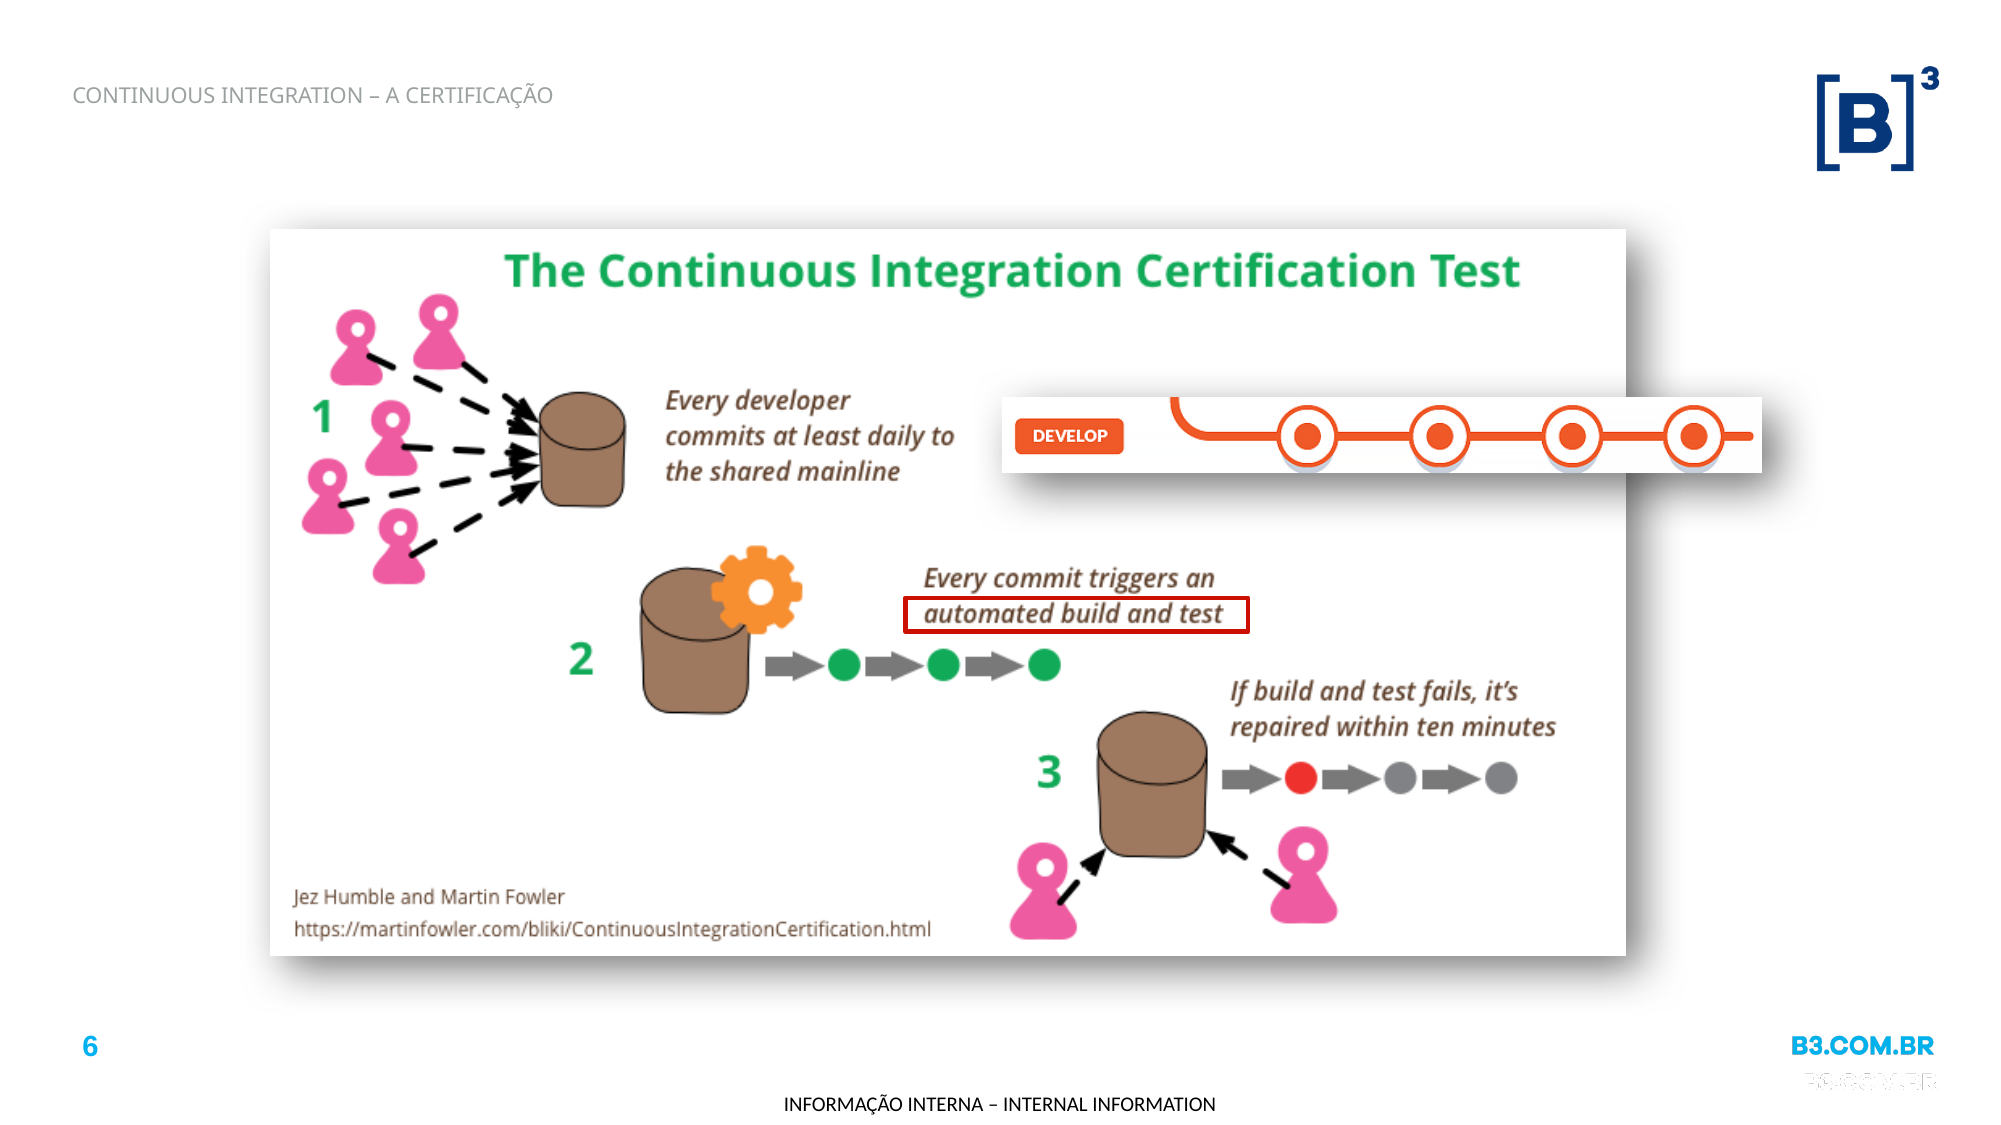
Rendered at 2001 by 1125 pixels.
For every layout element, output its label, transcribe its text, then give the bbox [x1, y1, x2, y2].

picture [1791, 1031, 1934, 1059]
title CONTINUOUS INTEGRATION – A CERTIFICAÇÃO [57, 57, 1839, 133]
picture [269, 228, 1763, 956]
picture [1771, 28, 1959, 217]
picture [1803, 1069, 1938, 1094]
